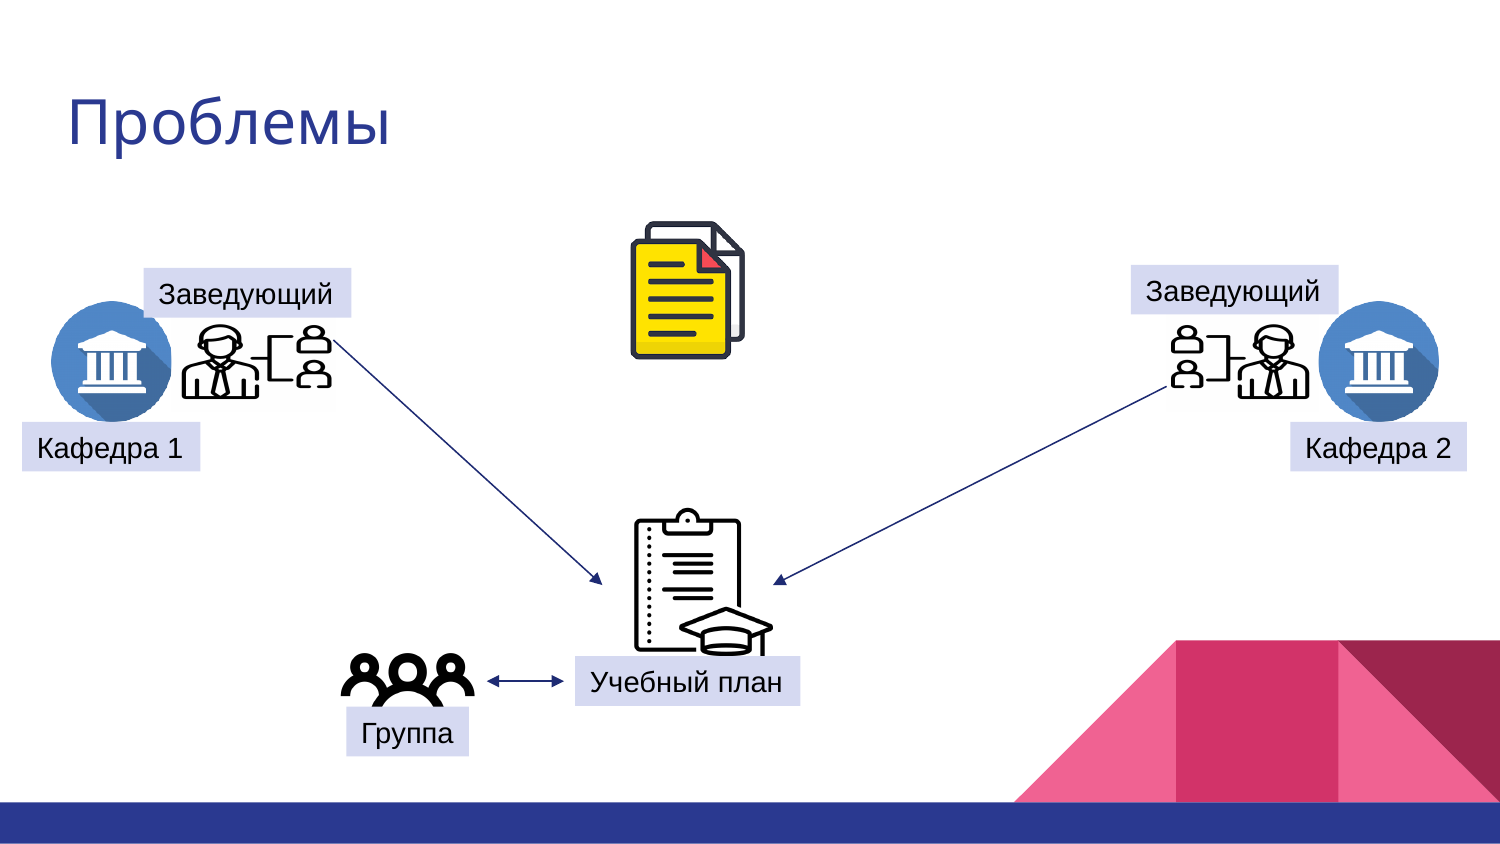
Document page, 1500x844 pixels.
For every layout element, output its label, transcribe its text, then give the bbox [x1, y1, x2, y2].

picture [1166, 301, 1440, 423]
text_box Заведующий [1130, 264, 1339, 315]
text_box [333, 339, 603, 586]
text_box Заведующий [143, 267, 352, 318]
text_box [772, 386, 1167, 586]
picture [331, 604, 484, 758]
picture [602, 499, 774, 671]
picture [596, 198, 780, 382]
text_box Кафедра 2 [1290, 421, 1467, 472]
title Проблемы [51, 67, 1449, 167]
text_box Кафедра 1 [22, 421, 201, 472]
picture [50, 301, 337, 423]
text_box Учебный план [575, 656, 801, 706]
